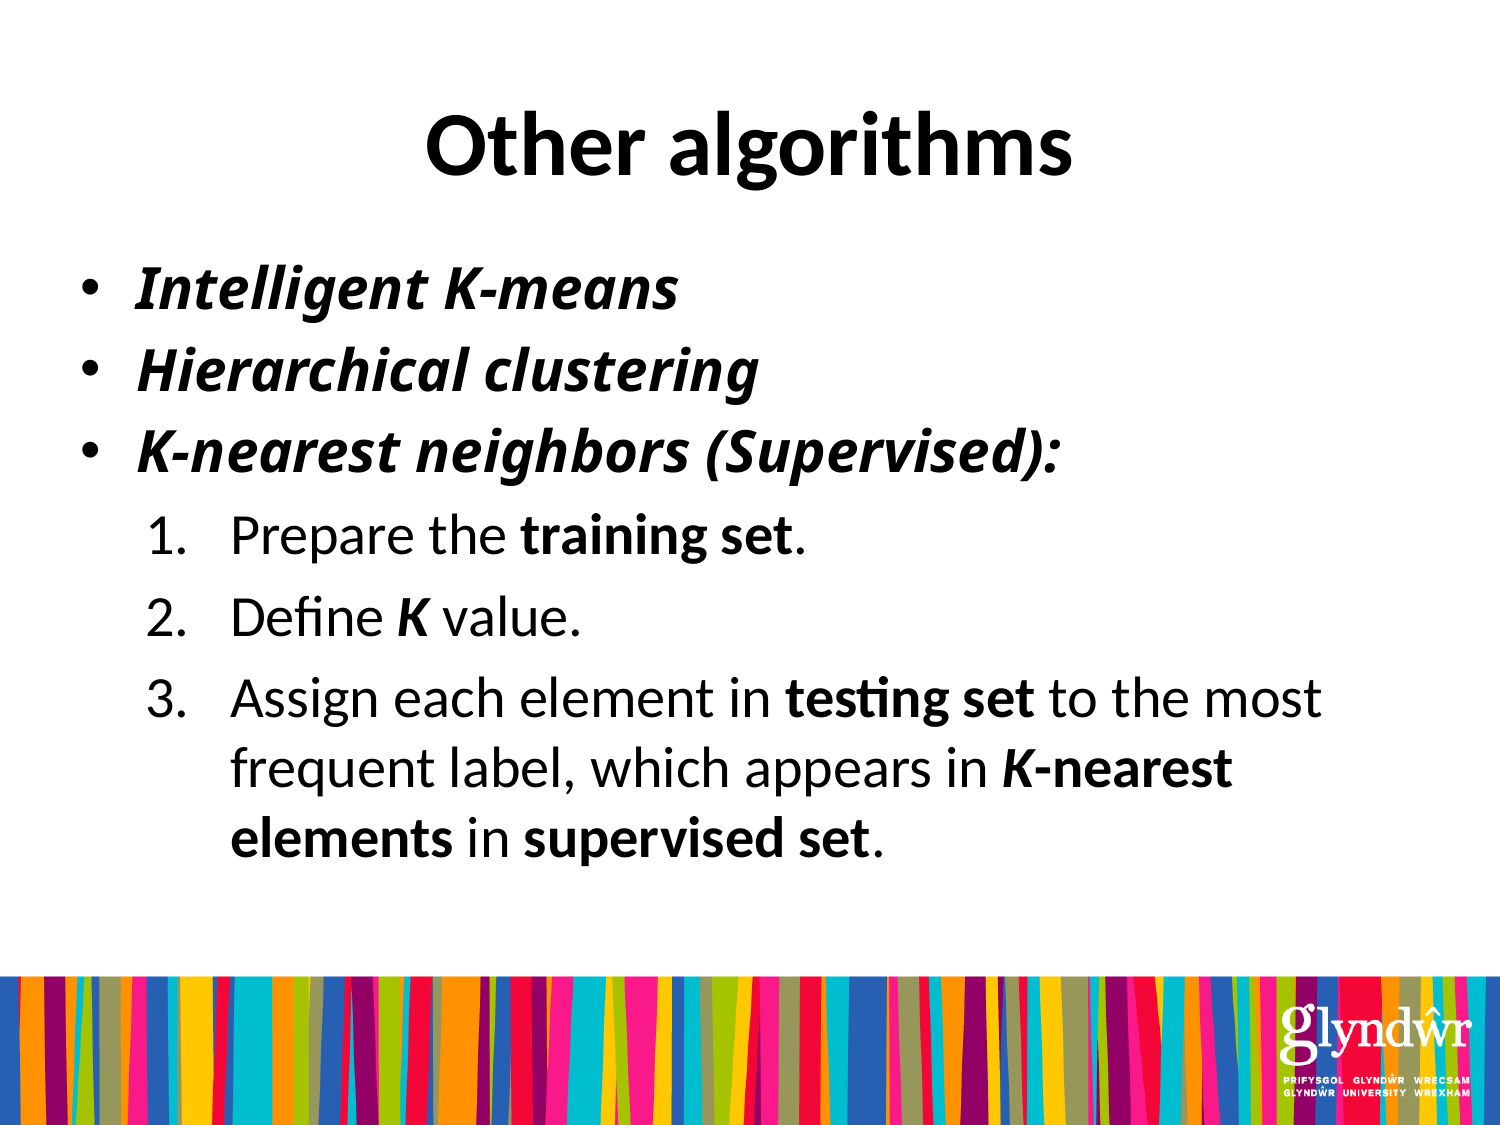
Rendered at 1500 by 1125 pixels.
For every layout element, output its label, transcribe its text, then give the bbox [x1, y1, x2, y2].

title Other algorithms [75, 45, 1425, 233]
picture [0, 798, 1500, 1125]
list Intelligent K-means Hierarchical clustering K-nearest neighbors (Supervised): Prepare the training set. Define K value. Assign each element in testing set to the most frequent label, which appears in K-nearest elements in supervised set. [64, 243, 1415, 858]
